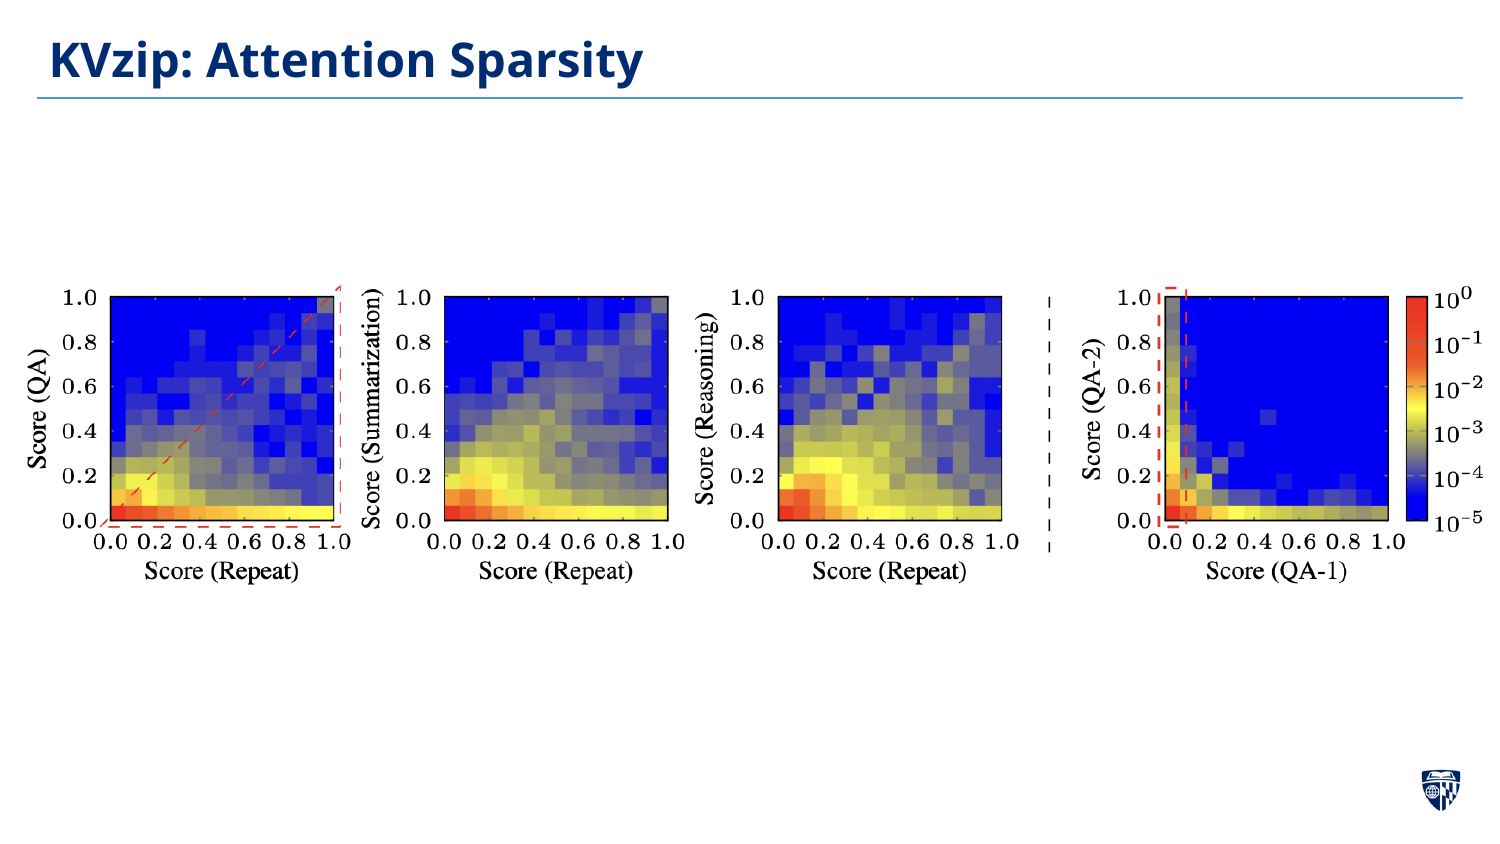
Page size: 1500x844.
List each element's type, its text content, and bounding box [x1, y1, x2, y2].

picture [1419, 767, 1463, 814]
picture [0, 243, 1498, 600]
title KVzip: Attention Sparsity [37, 30, 1463, 95]
